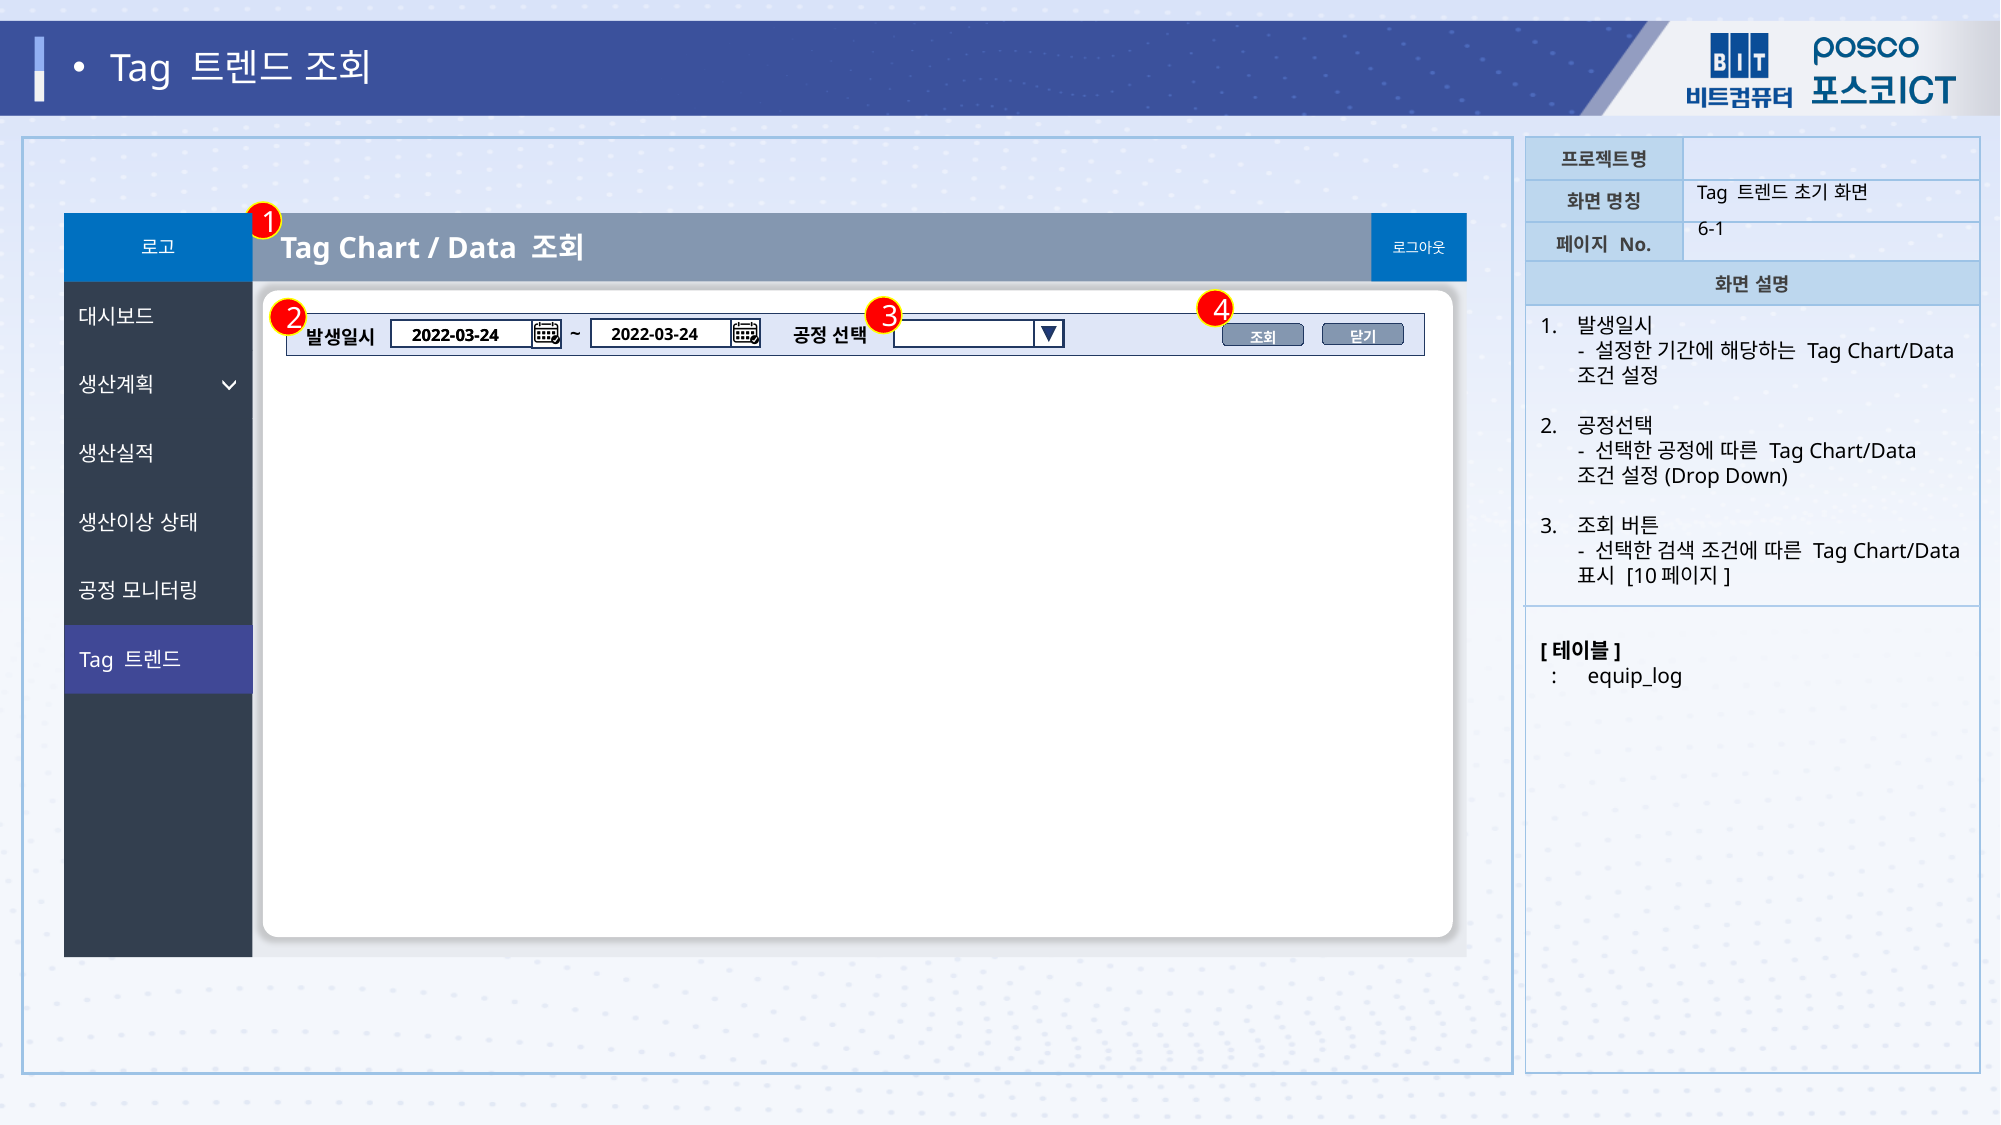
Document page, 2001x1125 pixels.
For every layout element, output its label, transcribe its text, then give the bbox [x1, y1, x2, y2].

text_box 생산계획 [63, 352, 253, 418]
text_box 로그아웃 [1370, 212, 1468, 282]
list 발생일시 - 설정한 기간에 해당하는 Tag Chart/Data 조건 설정 공정선택 - 선택한 공정에 따른 Tag Chart/Data 조건 설정(Drop Down) 조회 버튼 - 선택한 검색 조건에 따른 Tag Chart/Data 표시 [10페이지] [테이블] : equip_log [1525, 607, 1978, 1073]
text_box 공정 모니터링 [63, 555, 253, 624]
text_box 대시보드 [63, 282, 253, 352]
text_box [63, 694, 253, 958]
text_box 발생일시 [292, 318, 423, 356]
list 발생일시 - 설정한 기간에 해당하는 Tag Chart/Data 조건 설정 공정선택 - 선택한 공정에 따른 Tag Chart/Data 조건 설정(Drop Down) 조회 버튼 - 선택한 검색 조건에 따른 Tag Chart/Data 표시 [10페이지] [테이블] : equip_log [1525, 305, 1978, 605]
text_box 4 [1195, 288, 1235, 328]
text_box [590, 316, 761, 351]
text_box 생산이상 상태 [63, 487, 253, 555]
text_box 로고 [63, 212, 253, 282]
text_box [893, 316, 1064, 352]
text_box 공정 선택 [778, 316, 910, 354]
text_box ~ [555, 314, 687, 352]
list Tag 트렌드 초기 화면 [1682, 175, 1978, 211]
text_box 1 [245, 200, 283, 240]
text_box [253, 212, 1370, 282]
text_box Tag 트렌드 [64, 624, 254, 695]
text_box [253, 282, 1468, 958]
text_box [286, 313, 1426, 357]
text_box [391, 316, 562, 352]
text_box 생산실적 [63, 418, 253, 487]
picture [0, 0, 2000, 1125]
list Tag 트렌드 조회 [57, 34, 1217, 104]
list 6-1 [1682, 211, 1979, 250]
text_box 2 [268, 297, 308, 337]
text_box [1322, 320, 1404, 352]
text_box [1222, 321, 1304, 353]
text_box 3 [864, 295, 903, 335]
text_box Tag Chart / Data 조회 [265, 221, 601, 272]
text_box [221, 377, 237, 392]
text_box [261, 289, 1454, 939]
